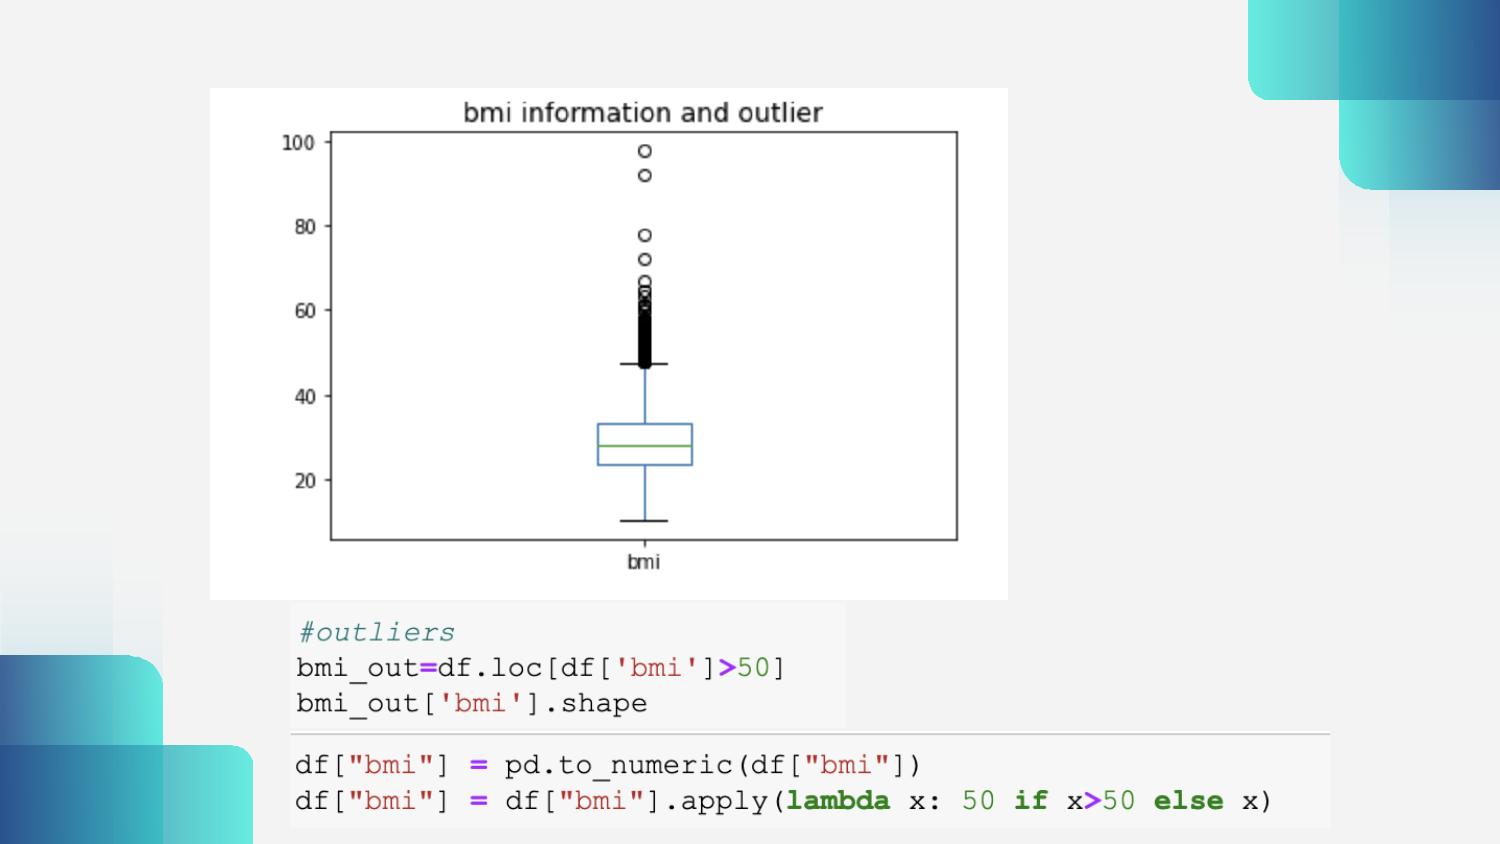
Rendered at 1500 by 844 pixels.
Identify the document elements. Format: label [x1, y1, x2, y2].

picture [291, 602, 845, 729]
picture [291, 731, 1330, 828]
picture [210, 88, 1008, 600]
